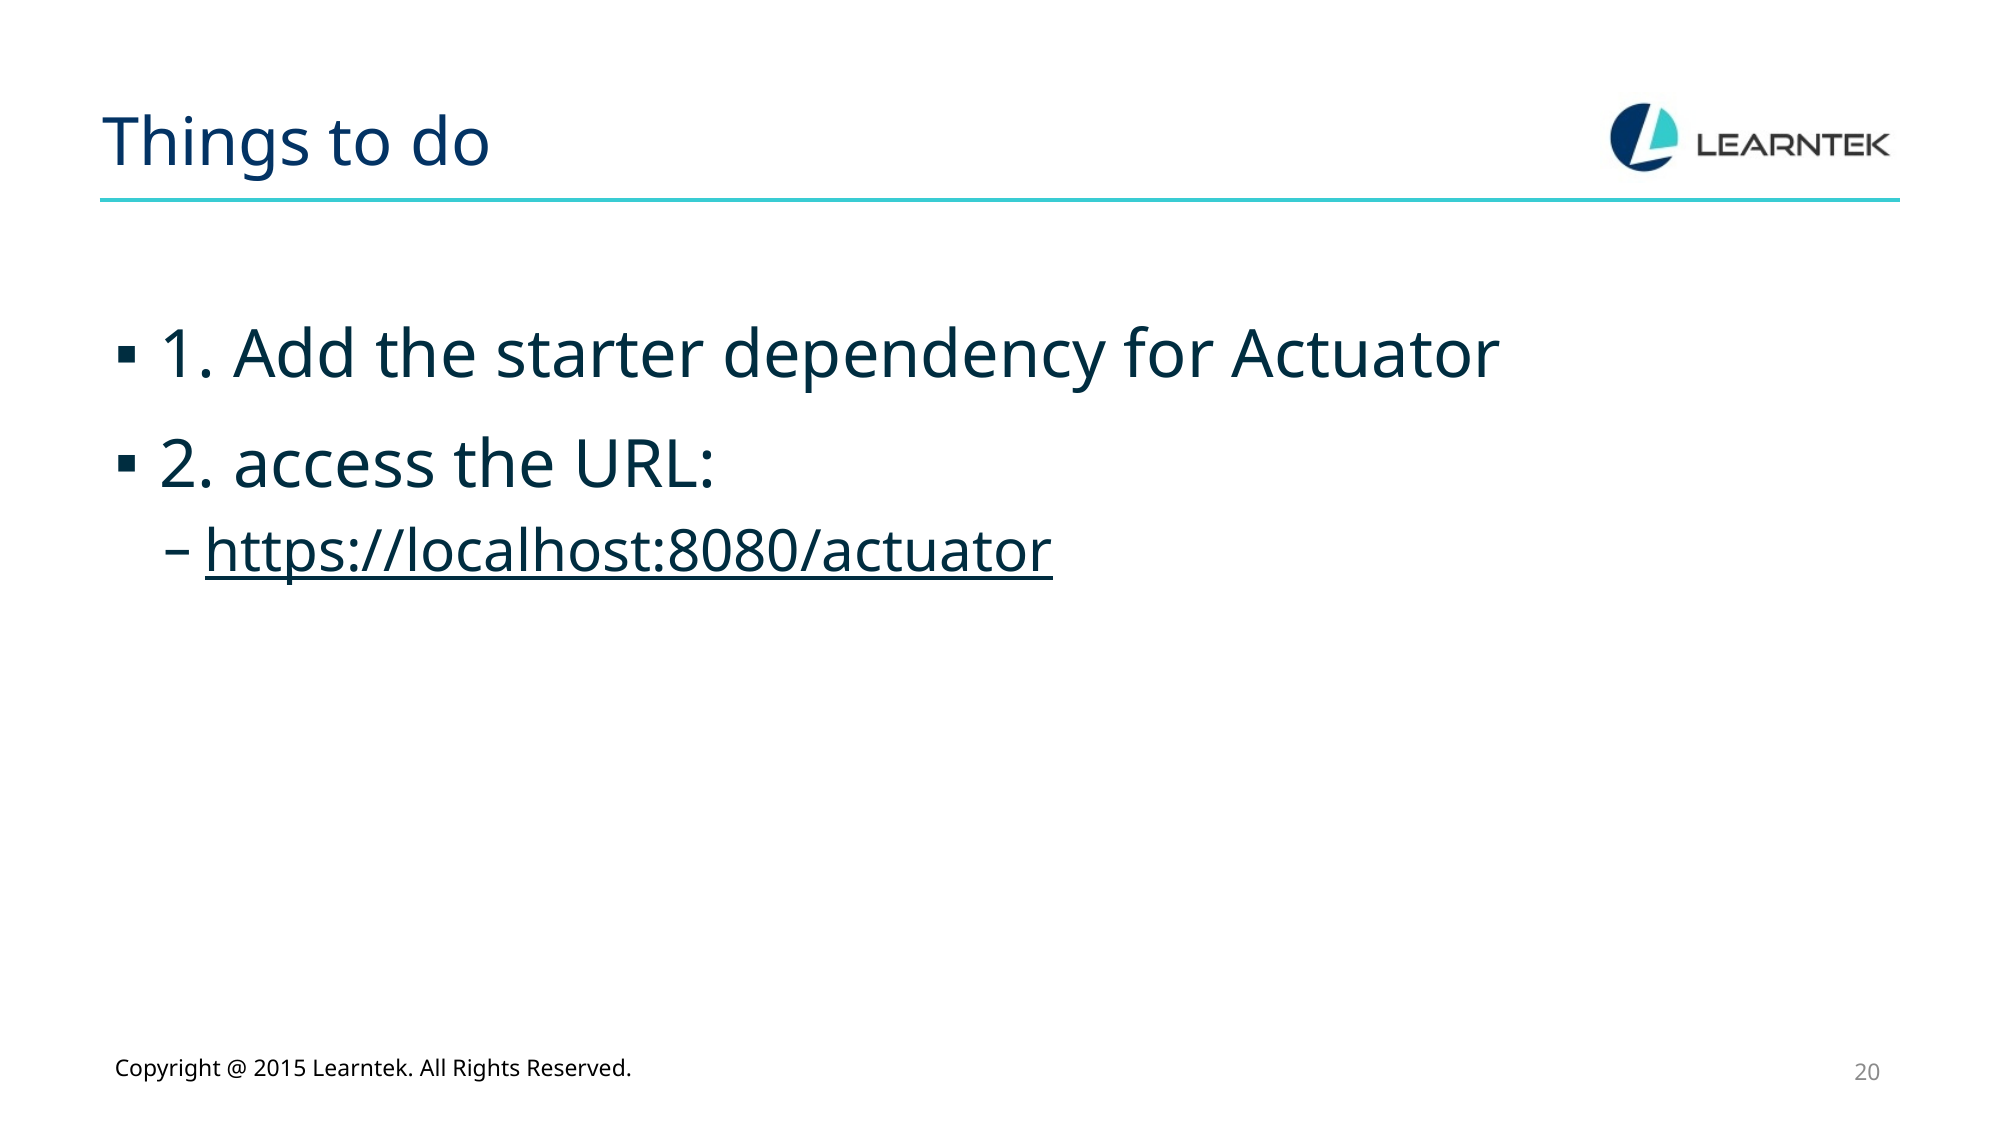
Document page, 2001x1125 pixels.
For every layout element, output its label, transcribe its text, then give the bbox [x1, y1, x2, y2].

title Things to do [87, 20, 1513, 188]
slide_number 20 [1708, 1050, 1896, 1096]
footer Copyright @ 2015 Learntek. All Rights Reserved. [99, 1044, 1138, 1090]
picture [1600, 92, 1901, 183]
list 1. Add the starter dependency for Actuator 2. access the URL: https://localhost:8080/actuator [99, 312, 1901, 1013]
